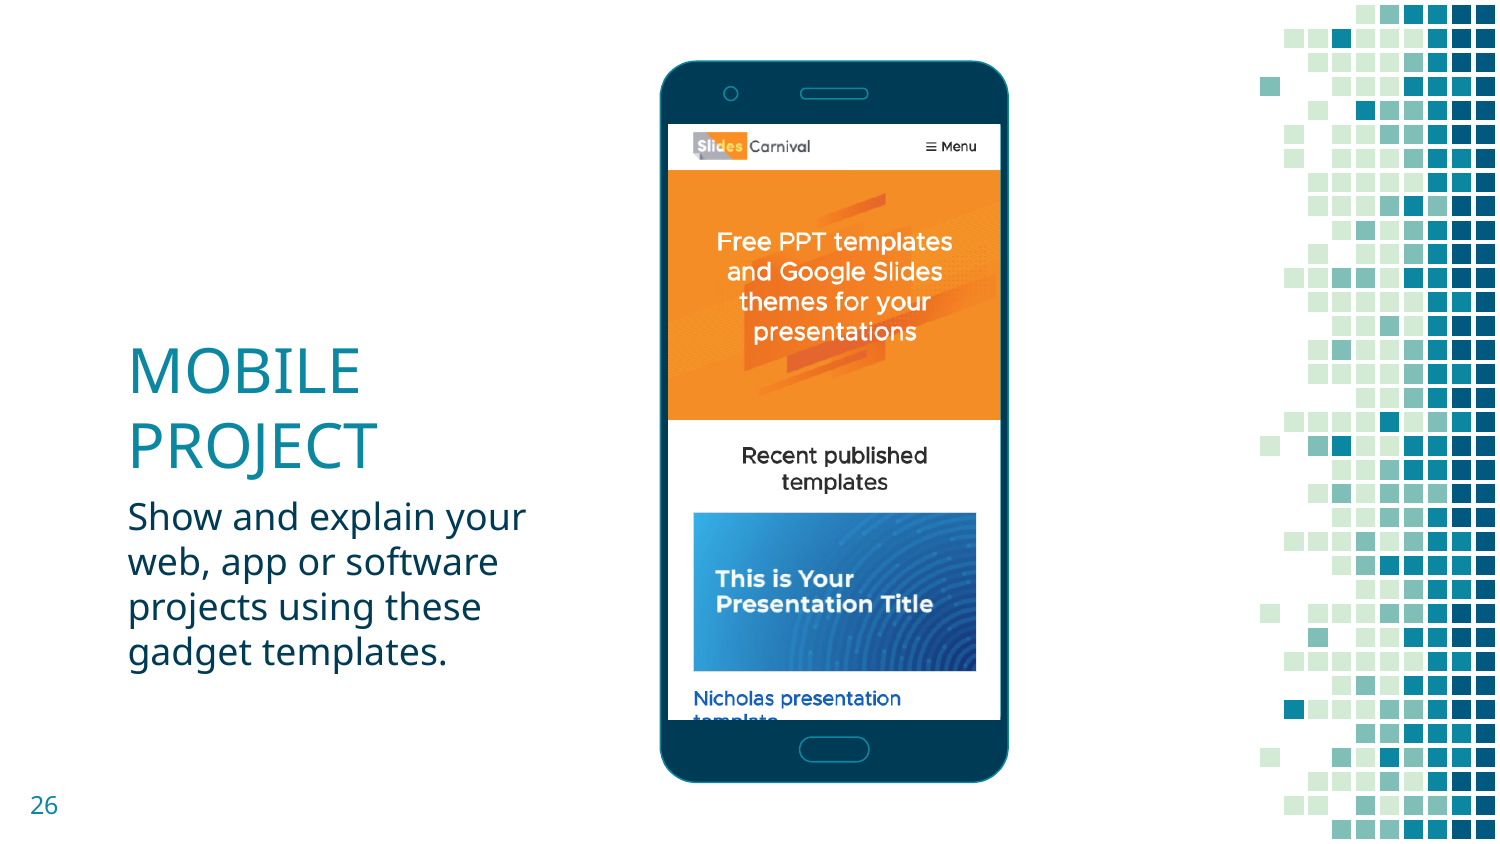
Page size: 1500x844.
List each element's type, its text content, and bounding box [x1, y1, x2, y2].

list MOBILE PROJECT Show and explain your web, app or software projects using these gadget templates. [112, 137, 564, 689]
picture [669, 125, 1000, 719]
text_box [660, 60, 1009, 783]
slide_number ‹#› [15, 774, 105, 839]
